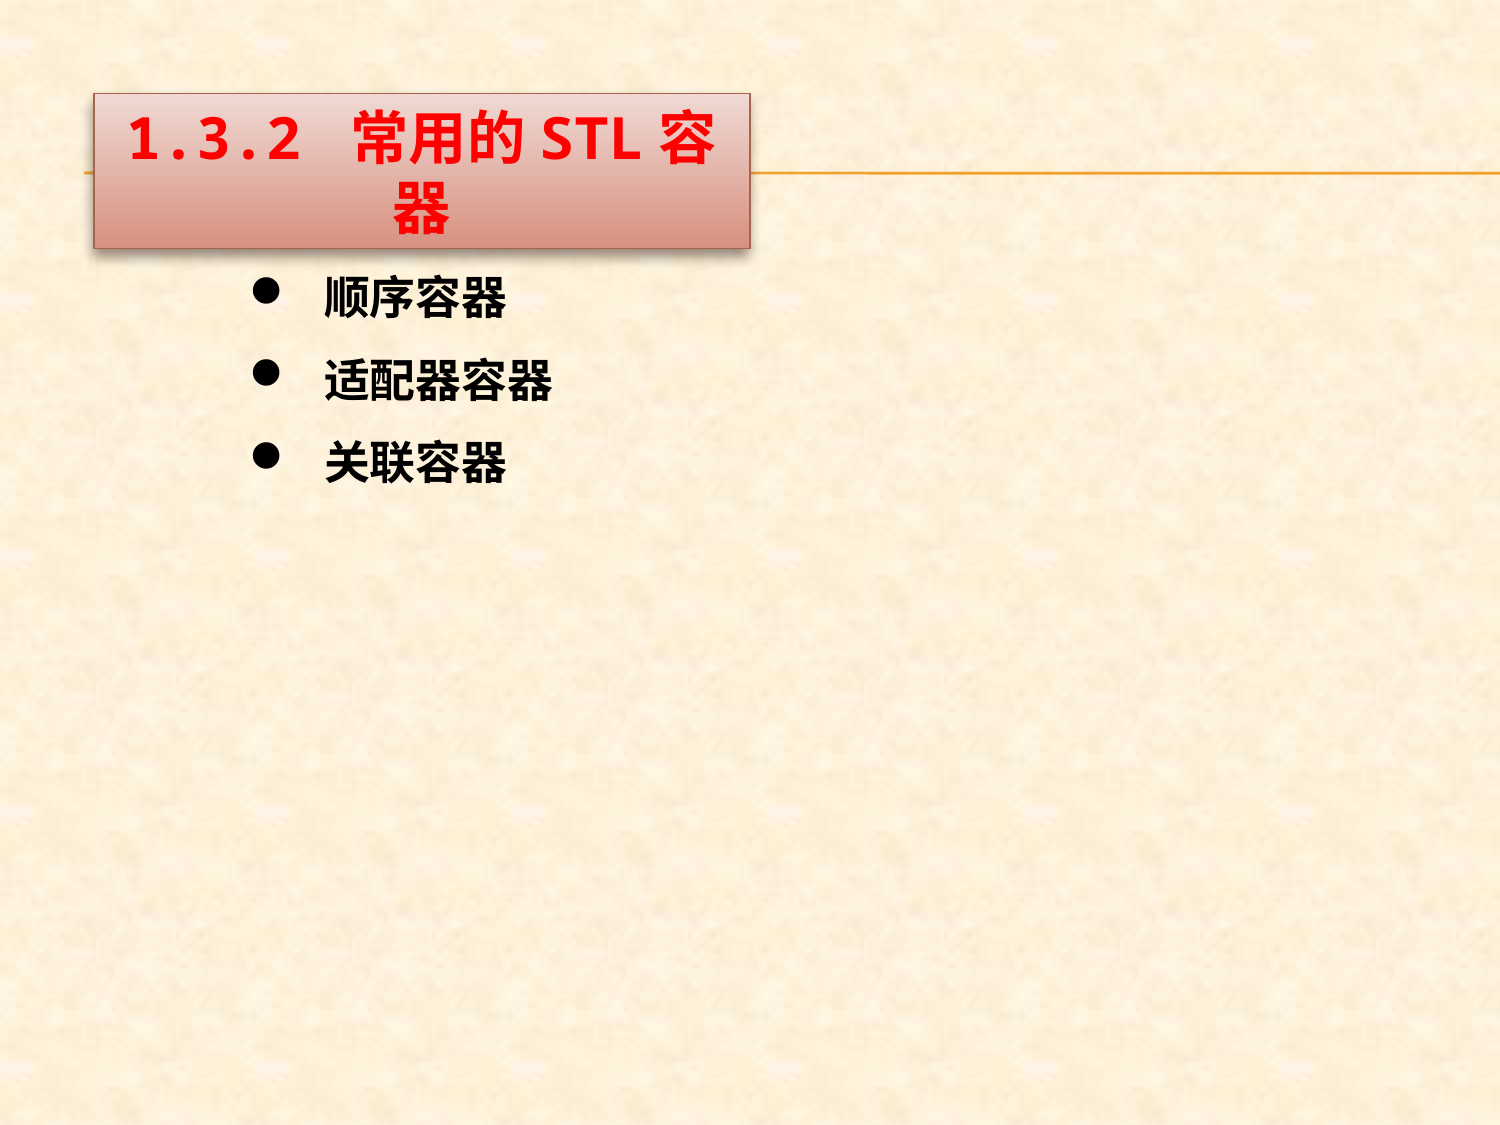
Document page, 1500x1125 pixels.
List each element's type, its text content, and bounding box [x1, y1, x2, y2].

text_box 1.3.2 常用的STL容器 [93, 93, 751, 249]
picture [0, 0, 1500, 1125]
text_box 顺序容器 适配器容器 关联容器 [234, 234, 680, 497]
